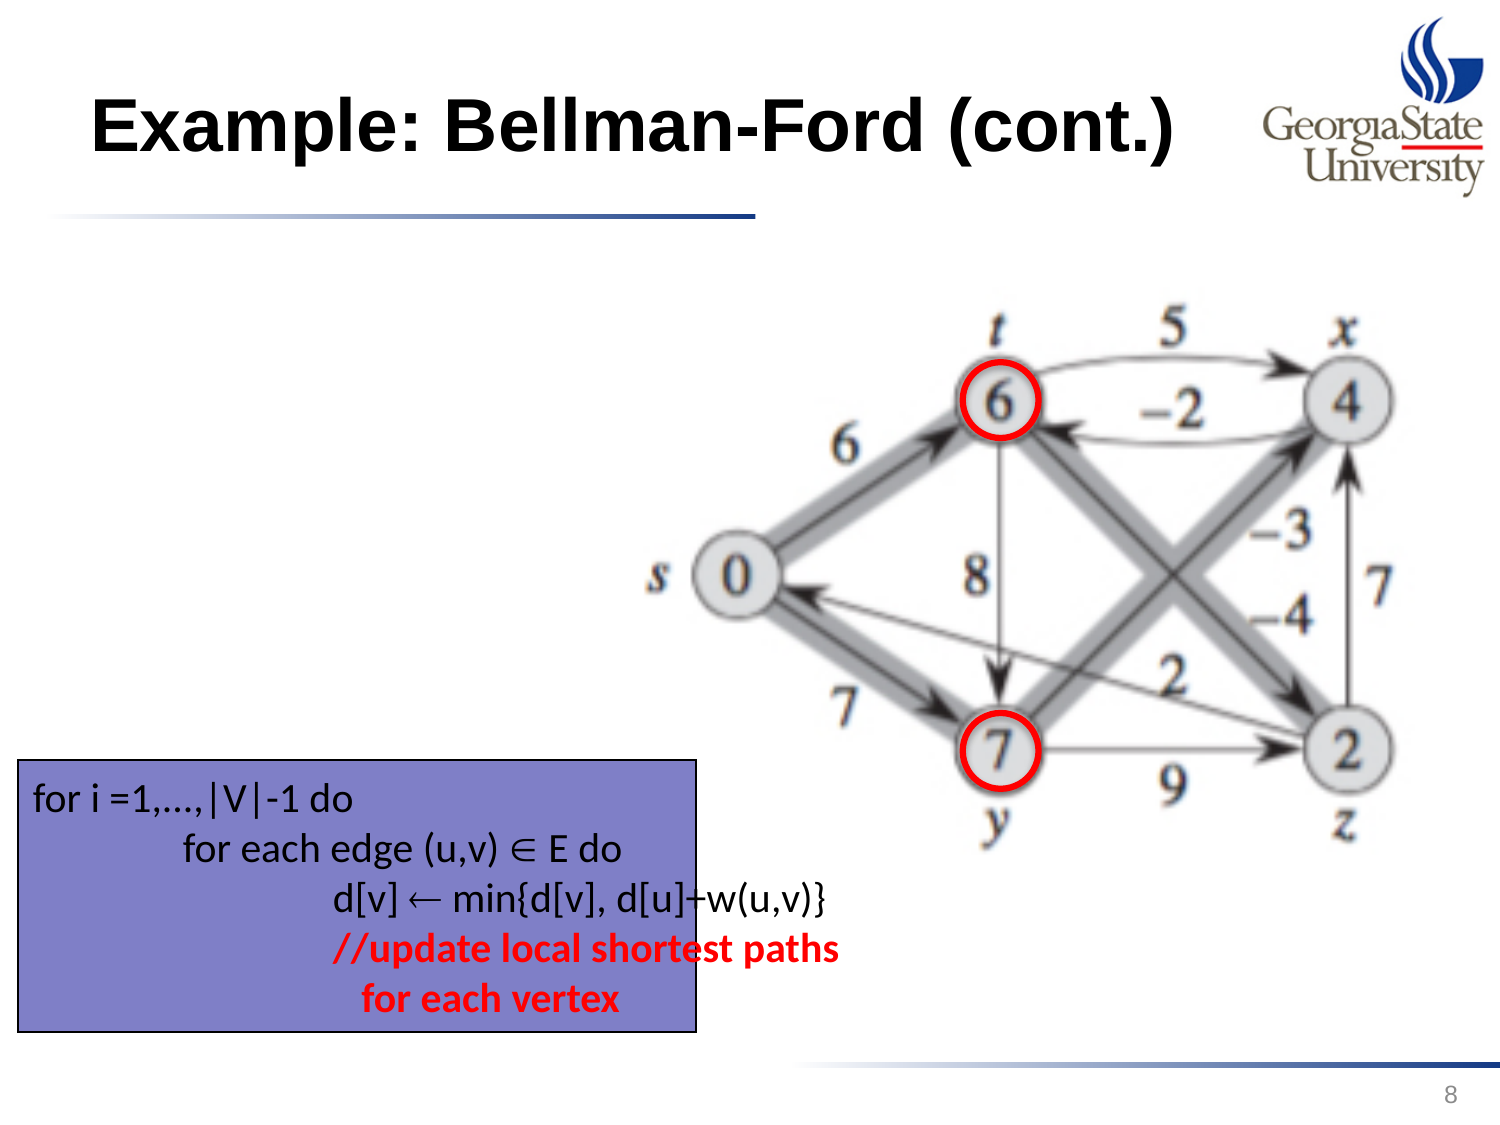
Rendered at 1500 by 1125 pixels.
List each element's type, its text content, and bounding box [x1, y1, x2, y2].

picture [1247, 0, 1500, 216]
text_box for i =1,...,|V|-1 do for each edge (u,v)  E do d[v]  min{d[v], d[u]+w(u,v)} //update local shortest paths for each vertex [18, 759, 697, 1033]
picture [617, 286, 1418, 888]
slide_number 8 [1123, 1064, 1474, 1124]
title Example: Bellman-Ford (cont.) [75, 27, 1234, 215]
